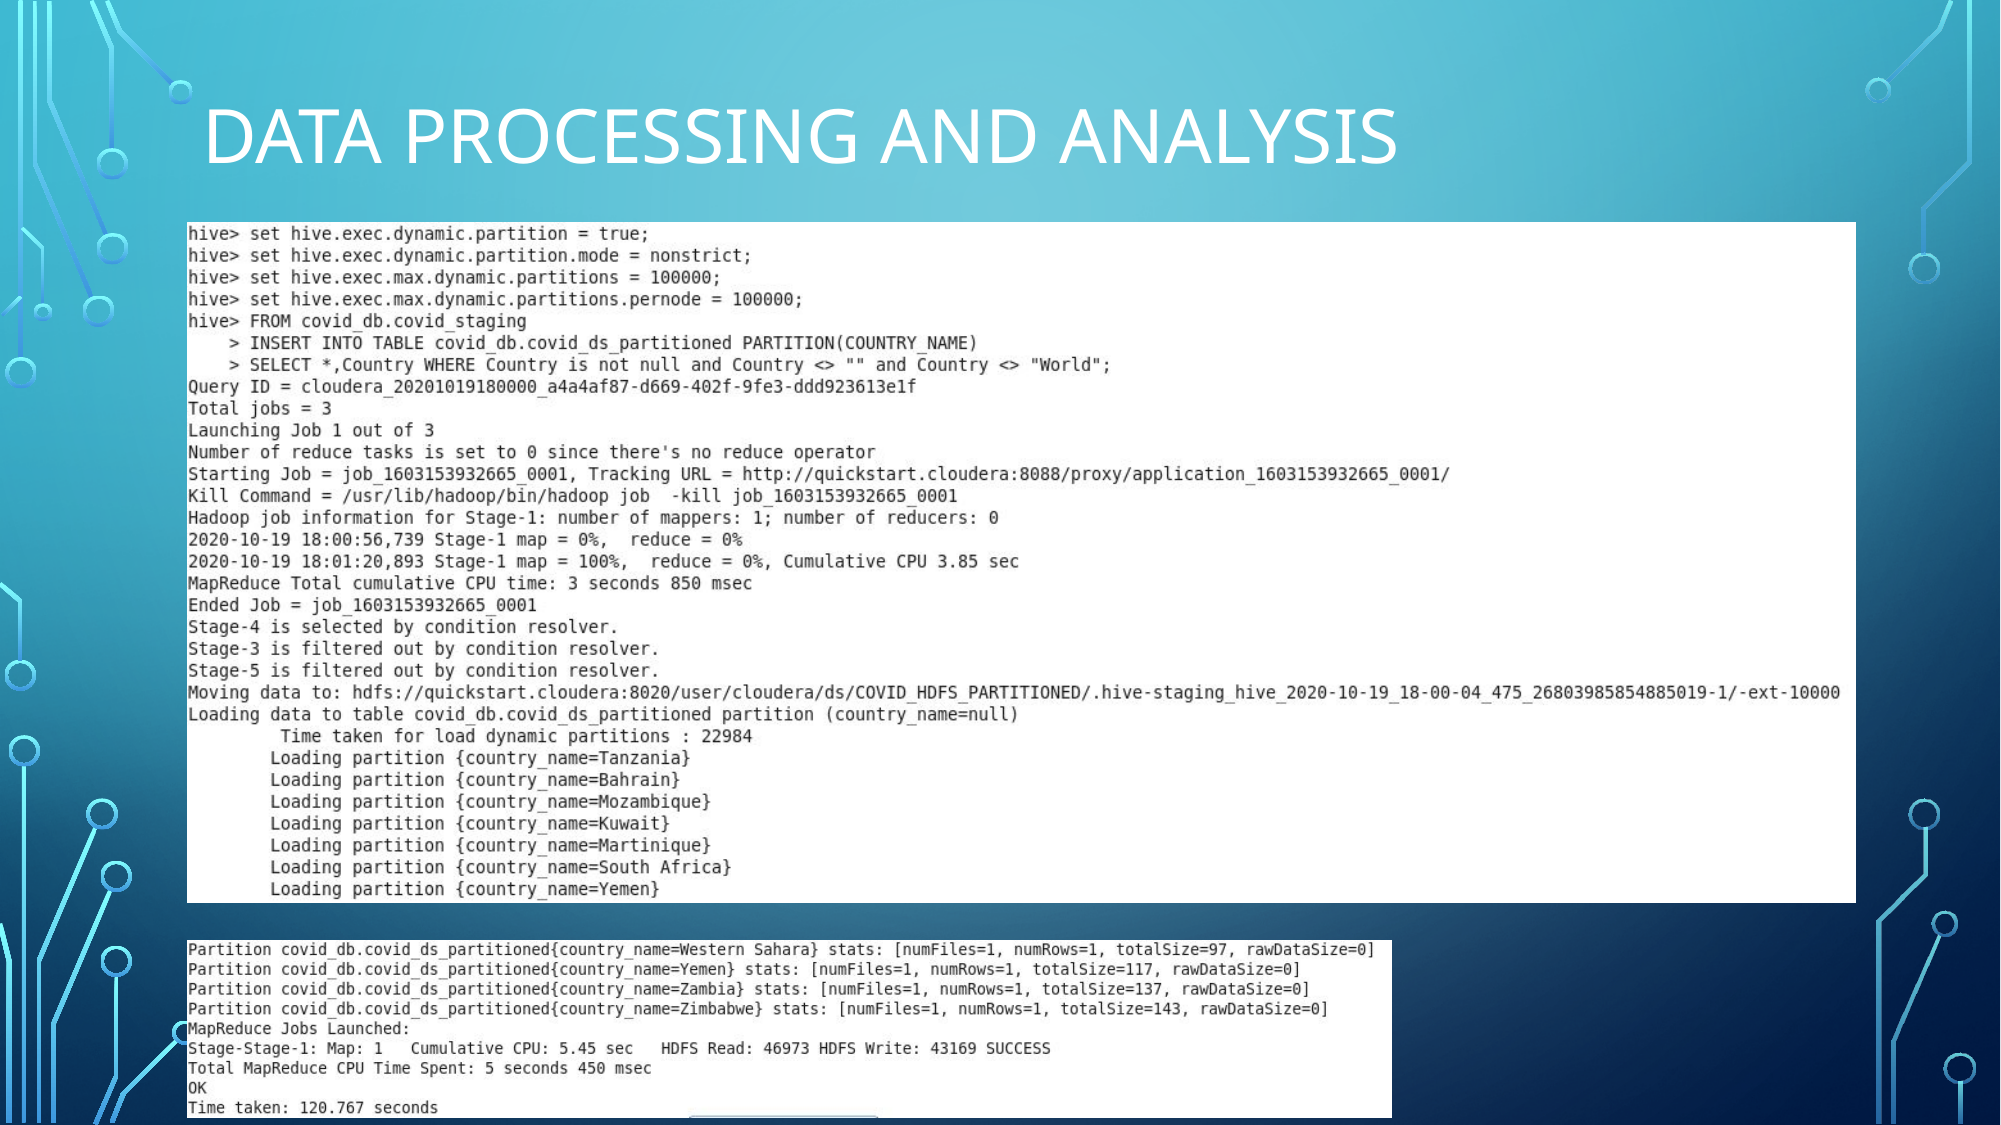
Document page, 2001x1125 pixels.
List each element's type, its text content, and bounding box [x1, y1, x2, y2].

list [186, 222, 1856, 903]
picture [186, 940, 1392, 1118]
title Data processing and analysis [187, 18, 1813, 222]
